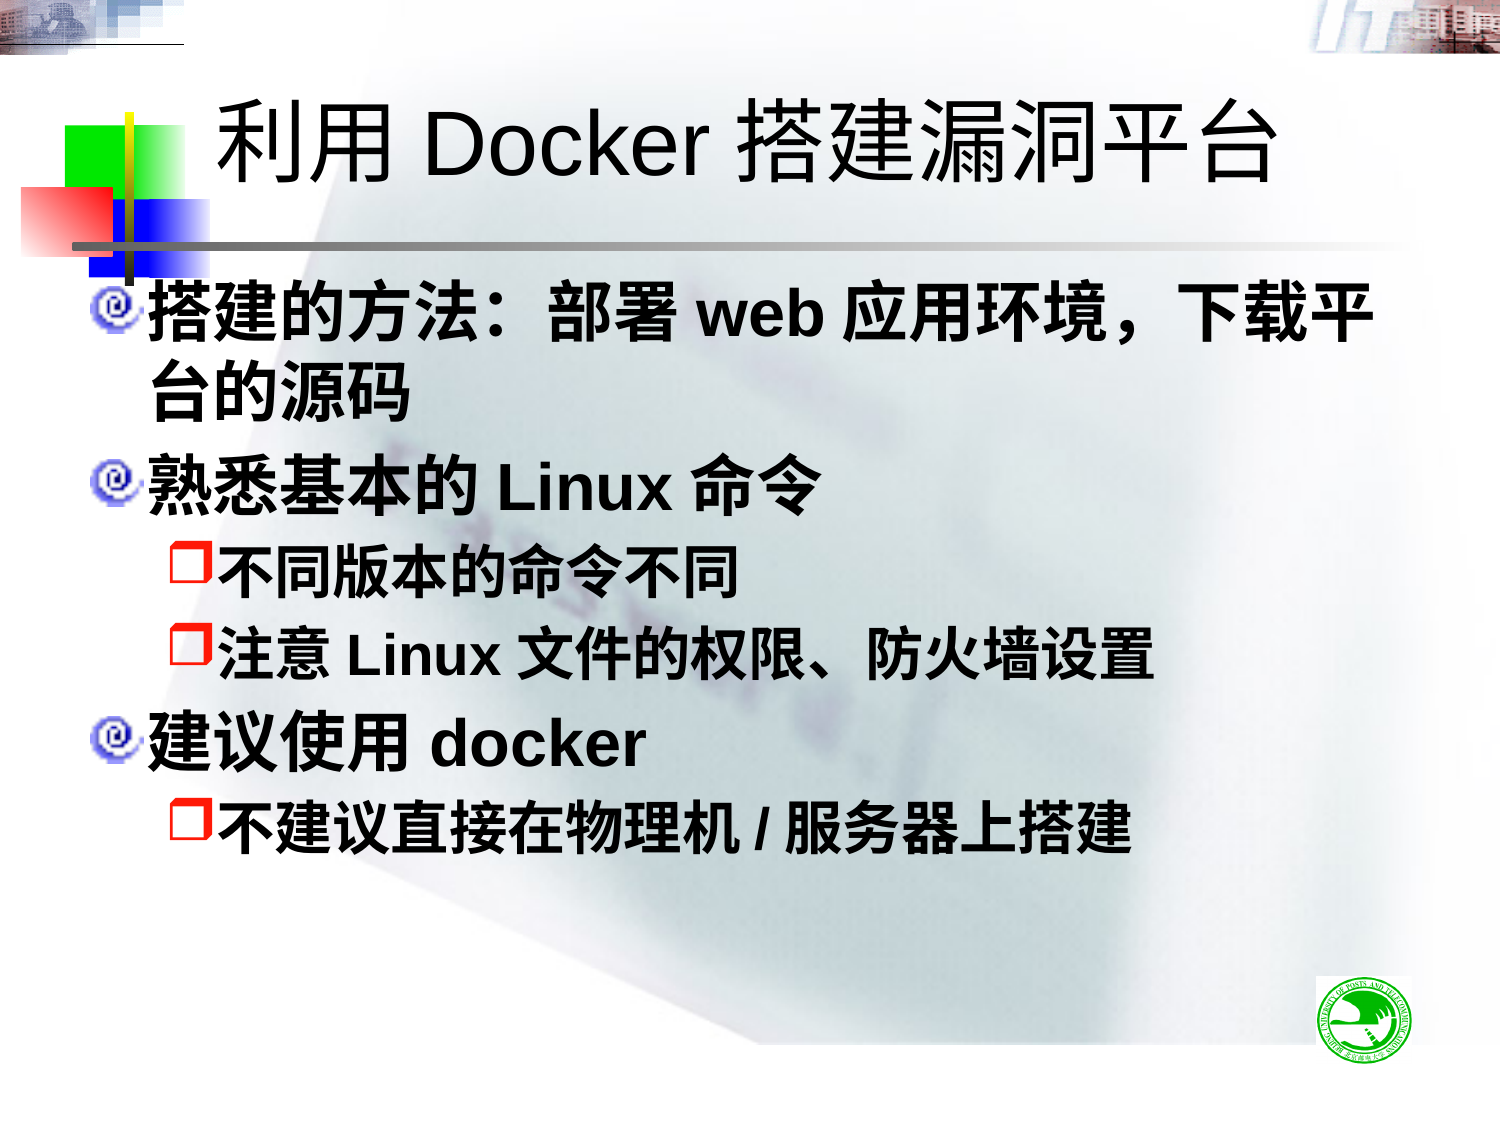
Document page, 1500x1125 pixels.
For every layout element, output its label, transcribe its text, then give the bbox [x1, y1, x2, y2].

title 利用Docker搭建漏洞平台 [75, 45, 1425, 233]
picture [0, 0, 1500, 1064]
picture [90, 716, 144, 764]
list 搭建的方法：部署web应用环境，下载平台的源码 熟悉基本的Linux命令 不同版本的命令不同 注意Linux文件的权限、防火墙设置 建议使用docker 不建议直接在物理机/服务器上搭建 [75, 262, 1425, 1005]
picture [90, 286, 144, 334]
picture [90, 459, 144, 507]
